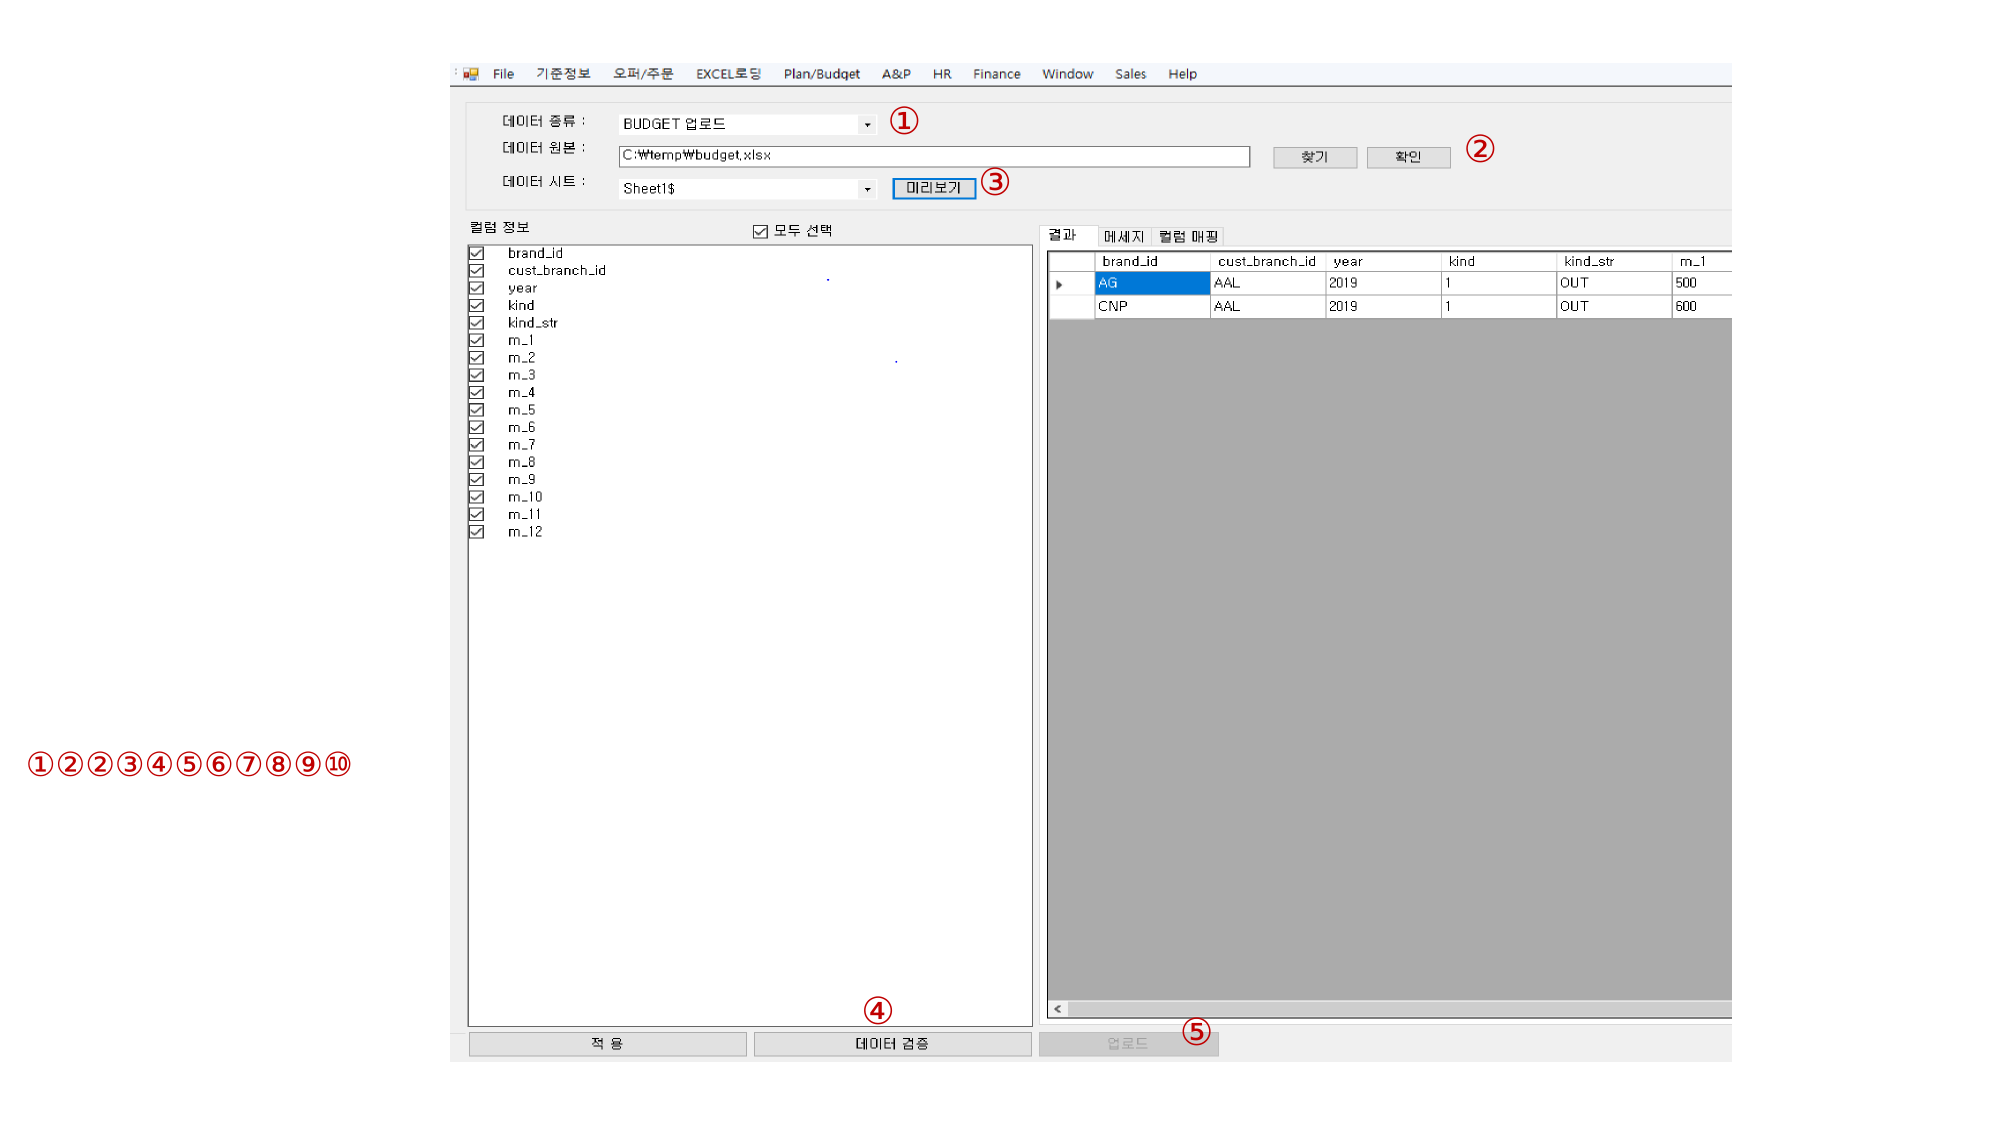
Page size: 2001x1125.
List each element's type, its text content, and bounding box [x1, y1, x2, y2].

picture [450, 63, 1732, 1062]
text_box ①②②③④⑤⑥⑦⑧⑨⑩ [11, 735, 369, 791]
